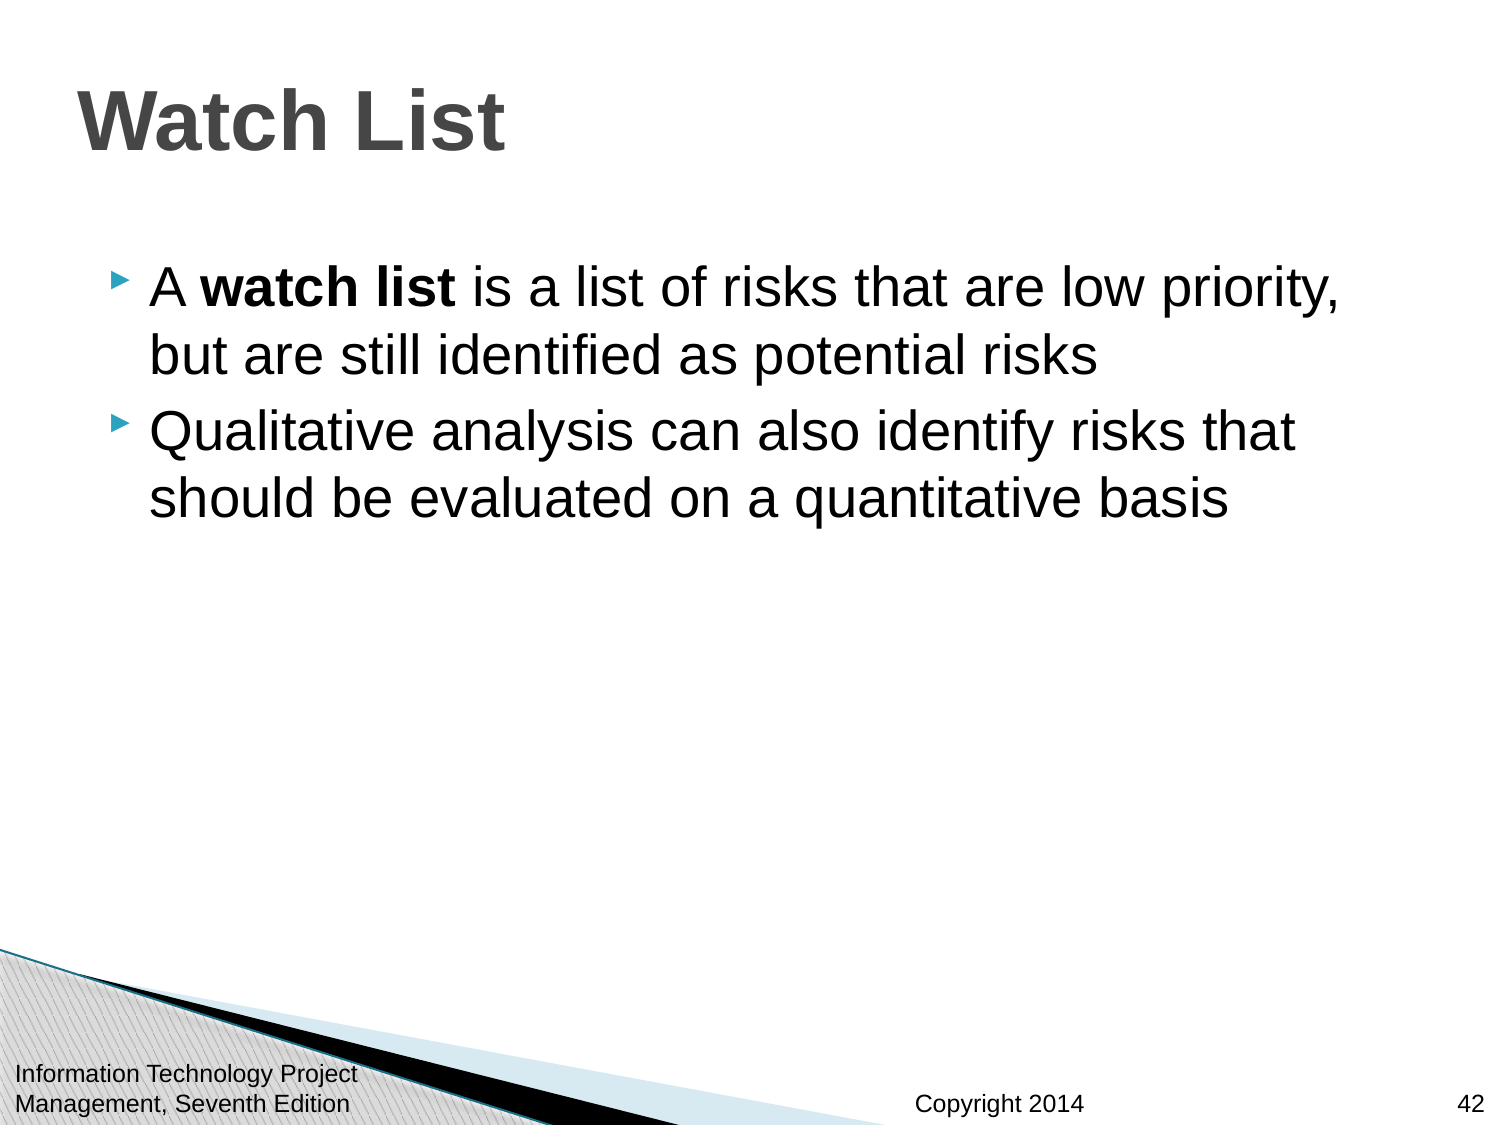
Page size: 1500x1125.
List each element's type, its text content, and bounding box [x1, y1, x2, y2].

slide_number 42 [1408, 1065, 1500, 1125]
list A watch list is a list of risks that are low priority, but are still identified as potential risks Qualitative analysis can also identify risks that should be evaluated on a quantitative basis [74, 242, 1426, 986]
footer Information Technology Project Management, Seventh Edition [0, 1065, 425, 1125]
title Watch List [62, 45, 1425, 188]
